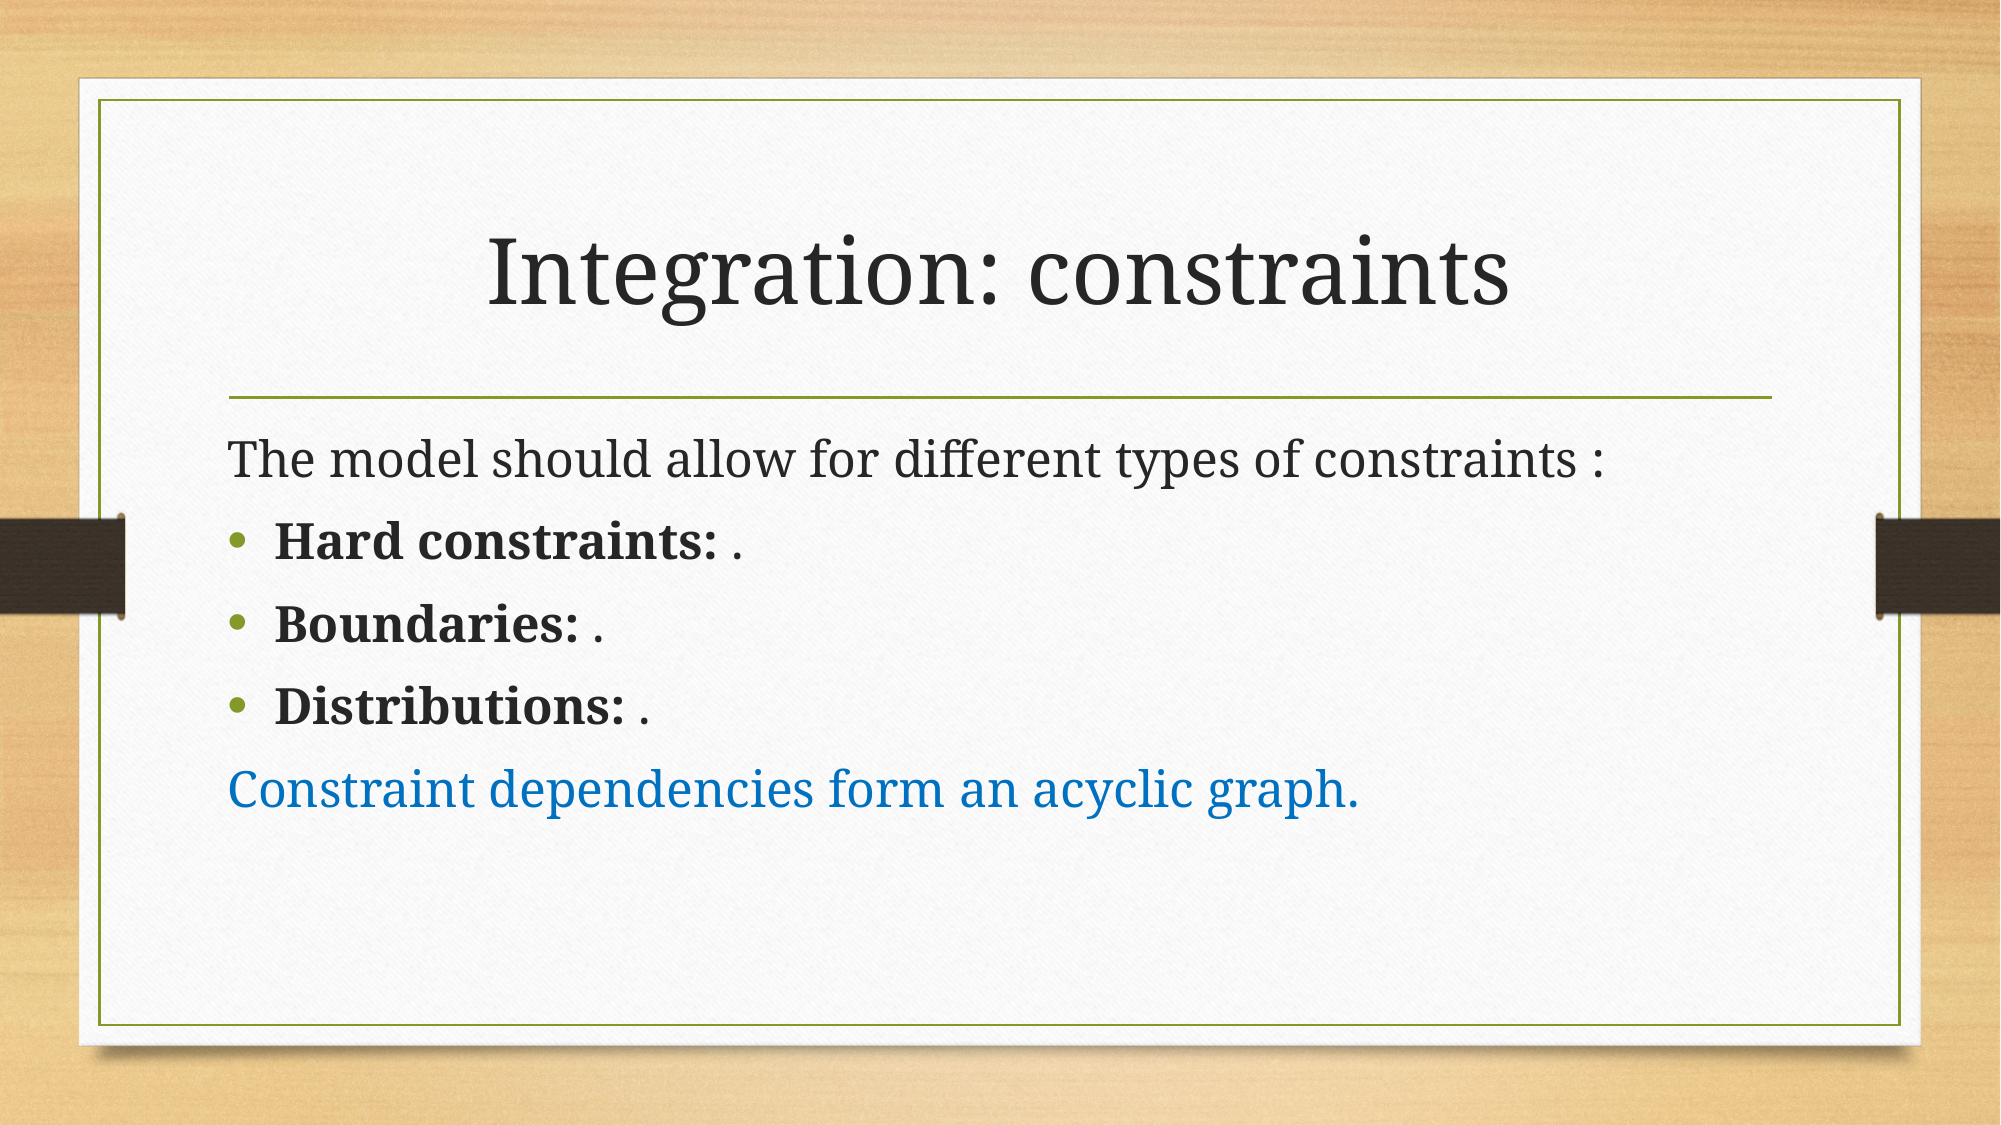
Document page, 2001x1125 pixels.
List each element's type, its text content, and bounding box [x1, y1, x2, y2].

title Integration: constraints [212, 161, 1788, 375]
picture [0, 0, 2001, 1125]
